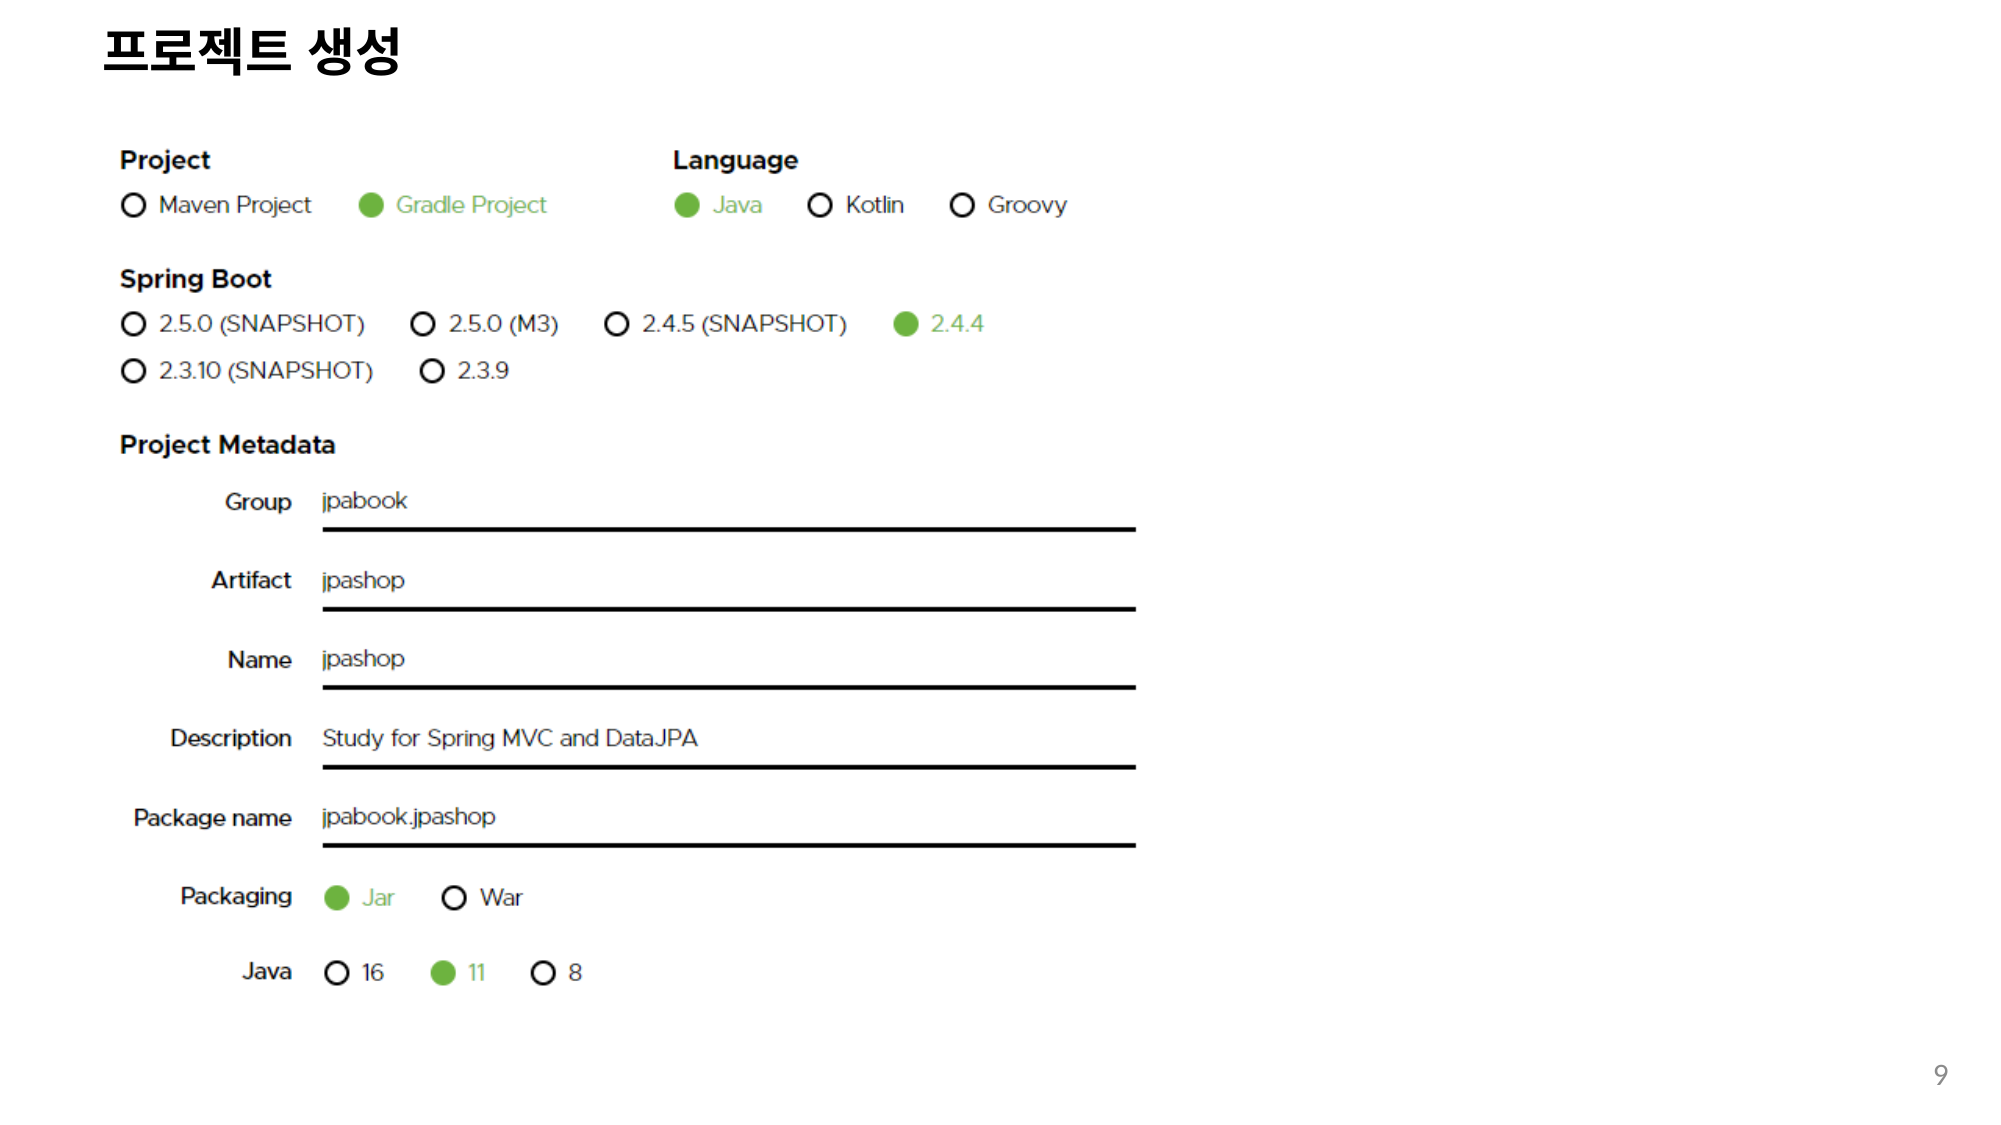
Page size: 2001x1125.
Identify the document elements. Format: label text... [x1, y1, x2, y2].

picture [86, 124, 1180, 1017]
title 프로젝트 생성 [87, 26, 1812, 83]
slide_number 9 [1513, 1042, 1964, 1103]
